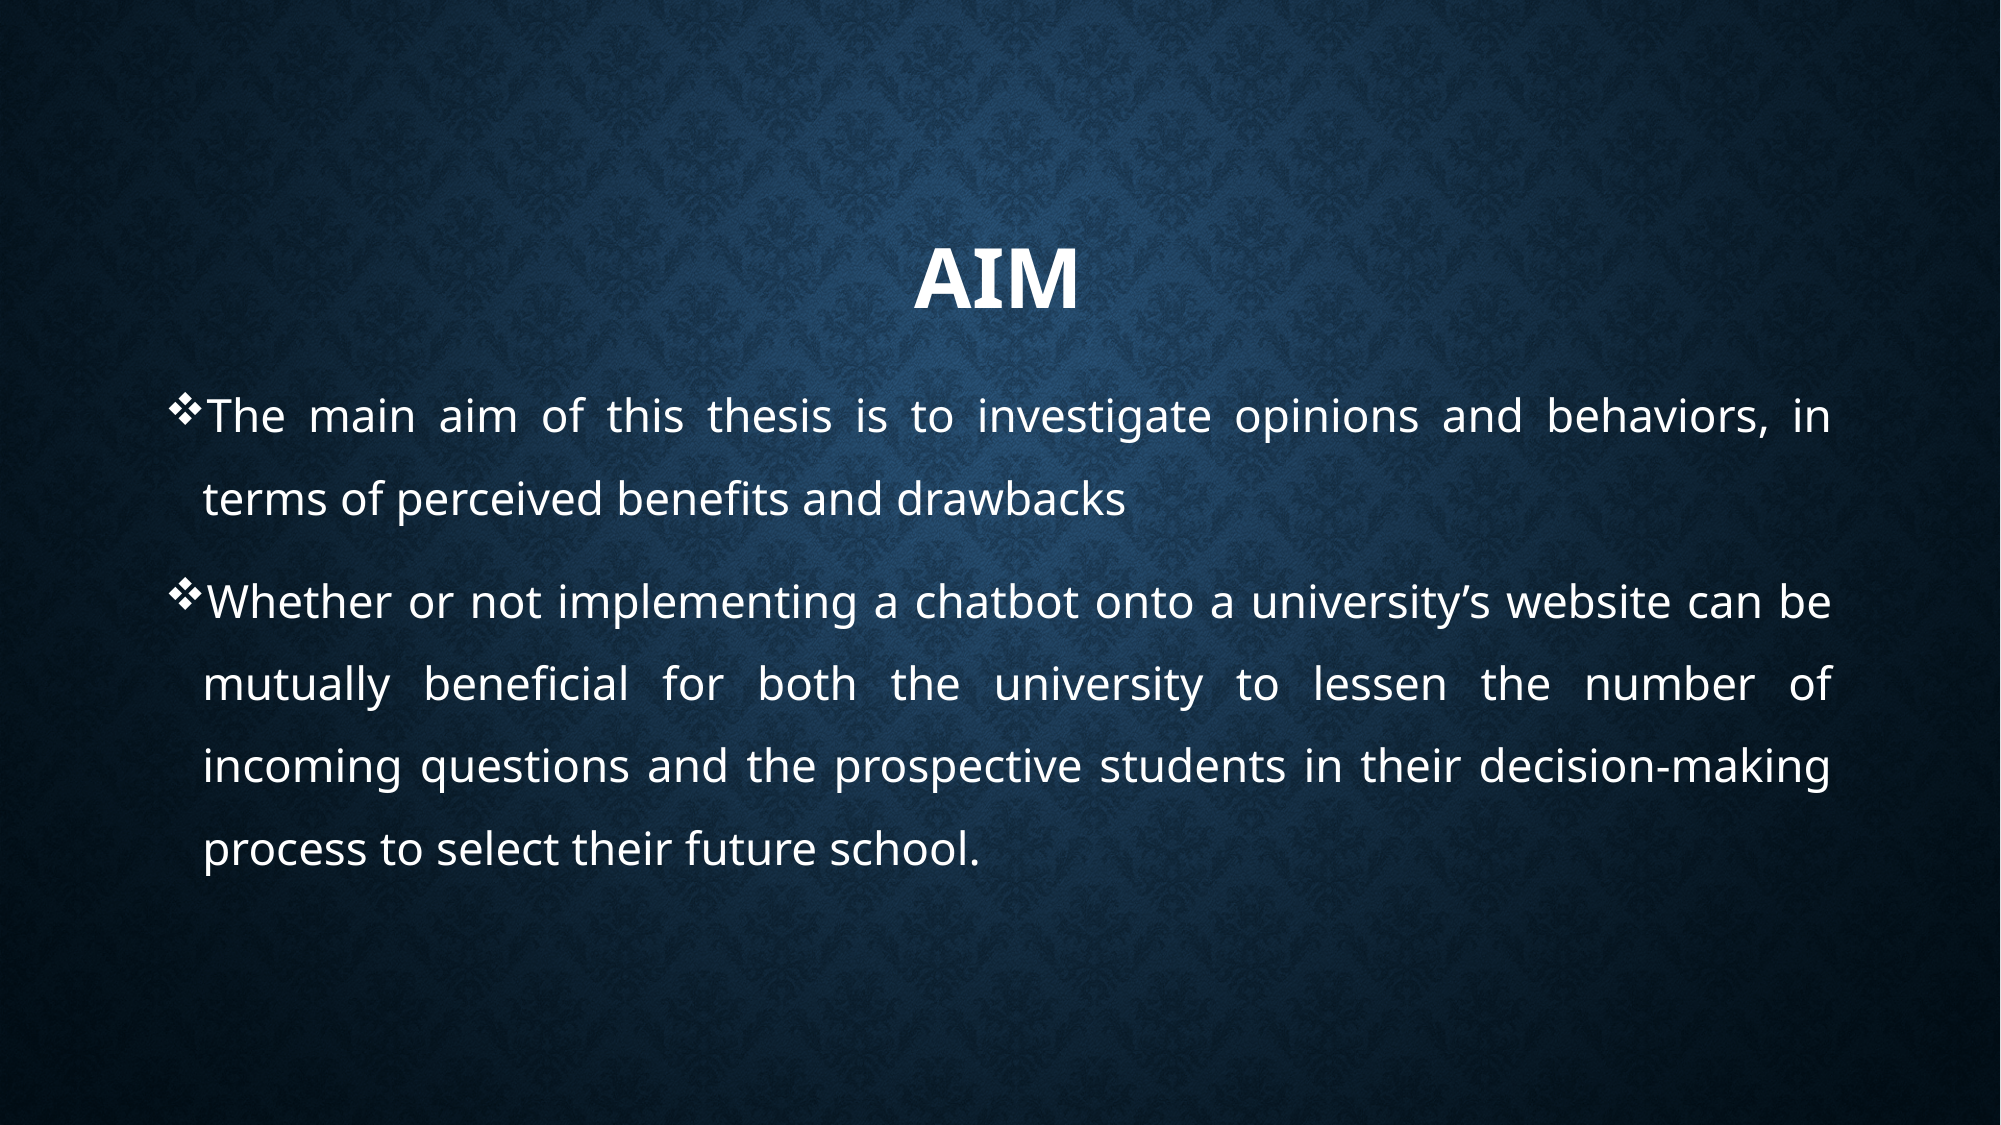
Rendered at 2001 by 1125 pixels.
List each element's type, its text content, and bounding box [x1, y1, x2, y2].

title AIM [149, 99, 1849, 276]
list The main aim of this thesis is to investigate opinions and behaviors, in terms of perceived benefits and drawbacks Whether or not implementing a chatbot onto a university’s website can be mutually beneficial for both the university to lessen the number of incoming questions and the prospective students in their decision-making process to select their future school. [149, 276, 1849, 958]
